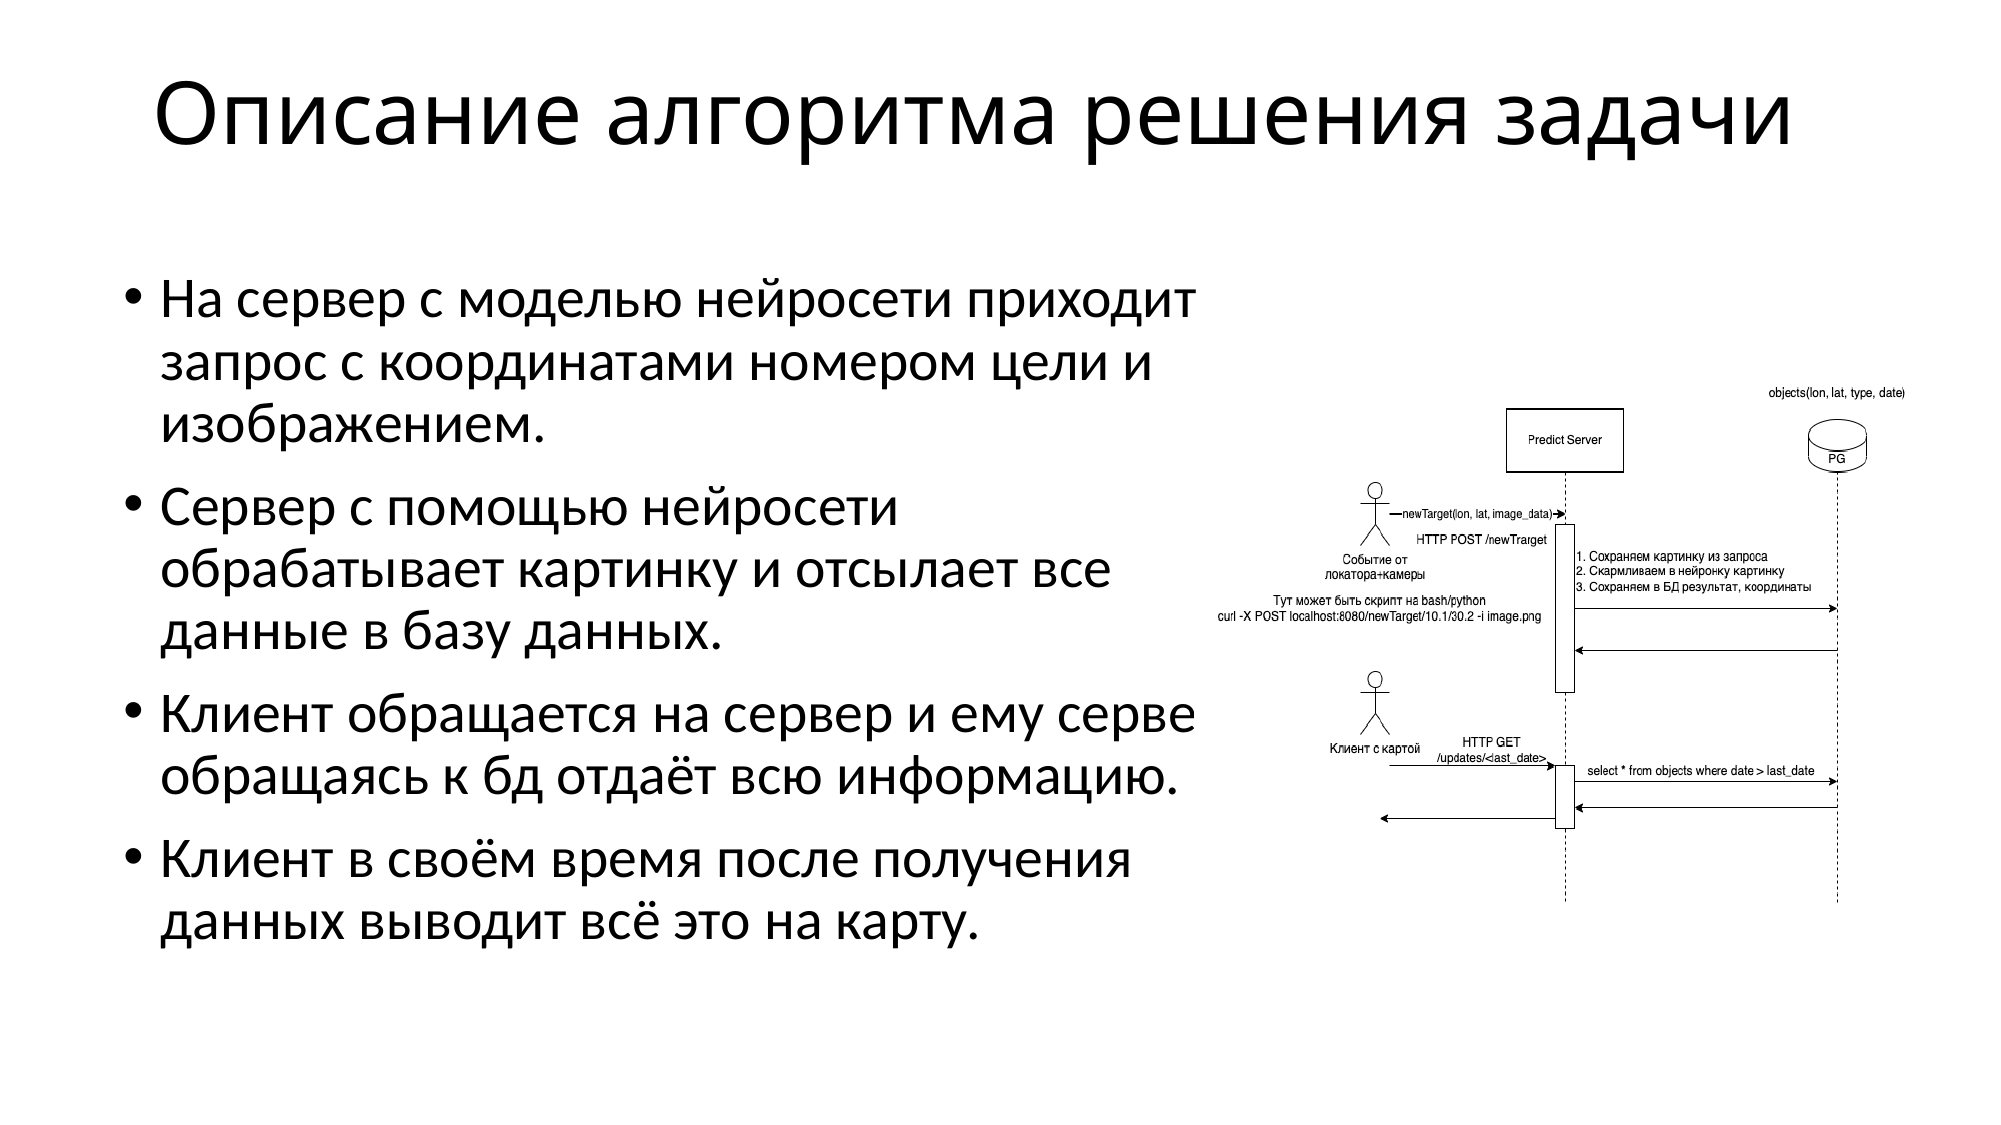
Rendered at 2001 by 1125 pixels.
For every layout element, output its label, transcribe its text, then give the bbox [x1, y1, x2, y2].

picture [1194, 366, 1940, 915]
title Описание алгоритма решения задачи [137, 59, 1863, 278]
list На сервер с моделью нейросети приходит запрос с координатами номером цели и изображением. Сервер с помощью нейросети обрабатывает картинку и отсылает все данные в базу данных. Клиент обращается на сервер и ему сервер обращаясь к бд отдаёт всю информацию. Клиент в своём время после получения данных выводит всё это на карту. [108, 260, 1246, 1027]
